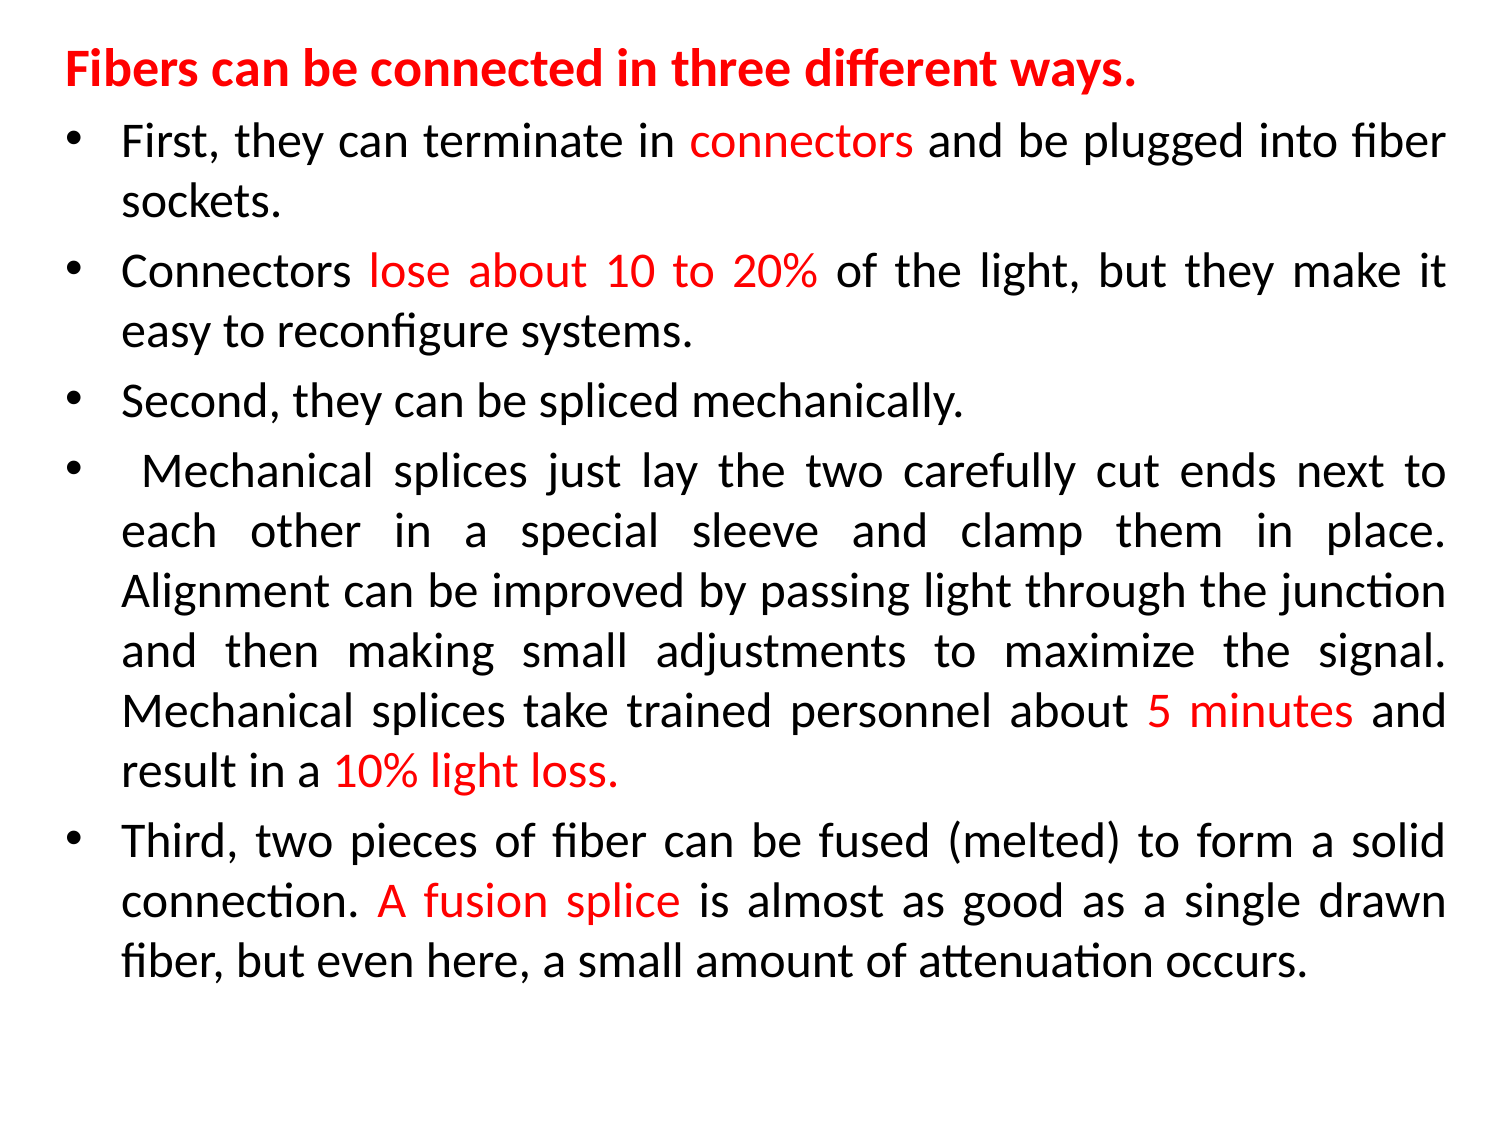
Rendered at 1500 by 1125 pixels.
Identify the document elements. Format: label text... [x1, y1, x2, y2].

list Fibers can be connected in three different ways. First, they can terminate in connectors and be plugged into fiber sockets. Connectors lose about 10 to 20% of the light, but they make it easy to reconfigure systems. Second, they can be spliced mechanically. Mechanical splices just lay the two carefully cut ends next to each other in a special sleeve and clamp them in place. Alignment can be improved by passing light through the junction and then making small adjustments to maximize the signal. Mechanical splices take trained personnel about 5 minutes and result in a 10% light loss. Third, two pieces of fiber can be fused (melted) to form a solid connection. A fusion splice is almost as good as a single drawn fiber, but even here, a small amount of attenuation occurs. [49, 24, 1463, 1088]
